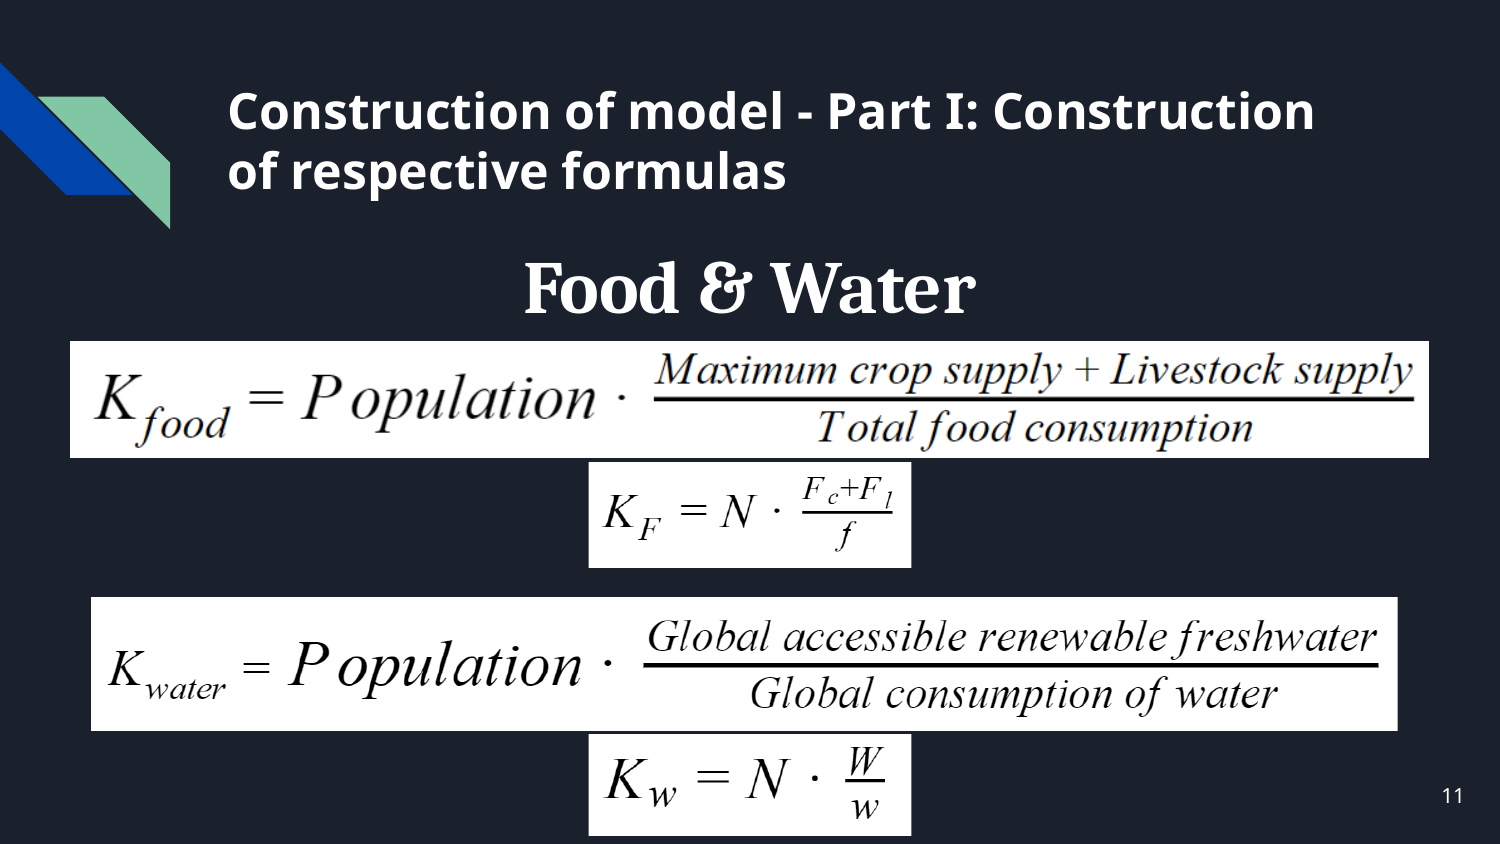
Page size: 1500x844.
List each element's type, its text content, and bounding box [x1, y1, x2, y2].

text_box Food & Water [39, 209, 1461, 296]
picture [588, 461, 912, 568]
title Construction of model - Part I: Construction of respective formulas [212, 64, 1368, 209]
slide_number 11 [1389, 764, 1480, 830]
picture [588, 734, 912, 836]
picture [70, 340, 1430, 459]
picture [90, 596, 1398, 731]
